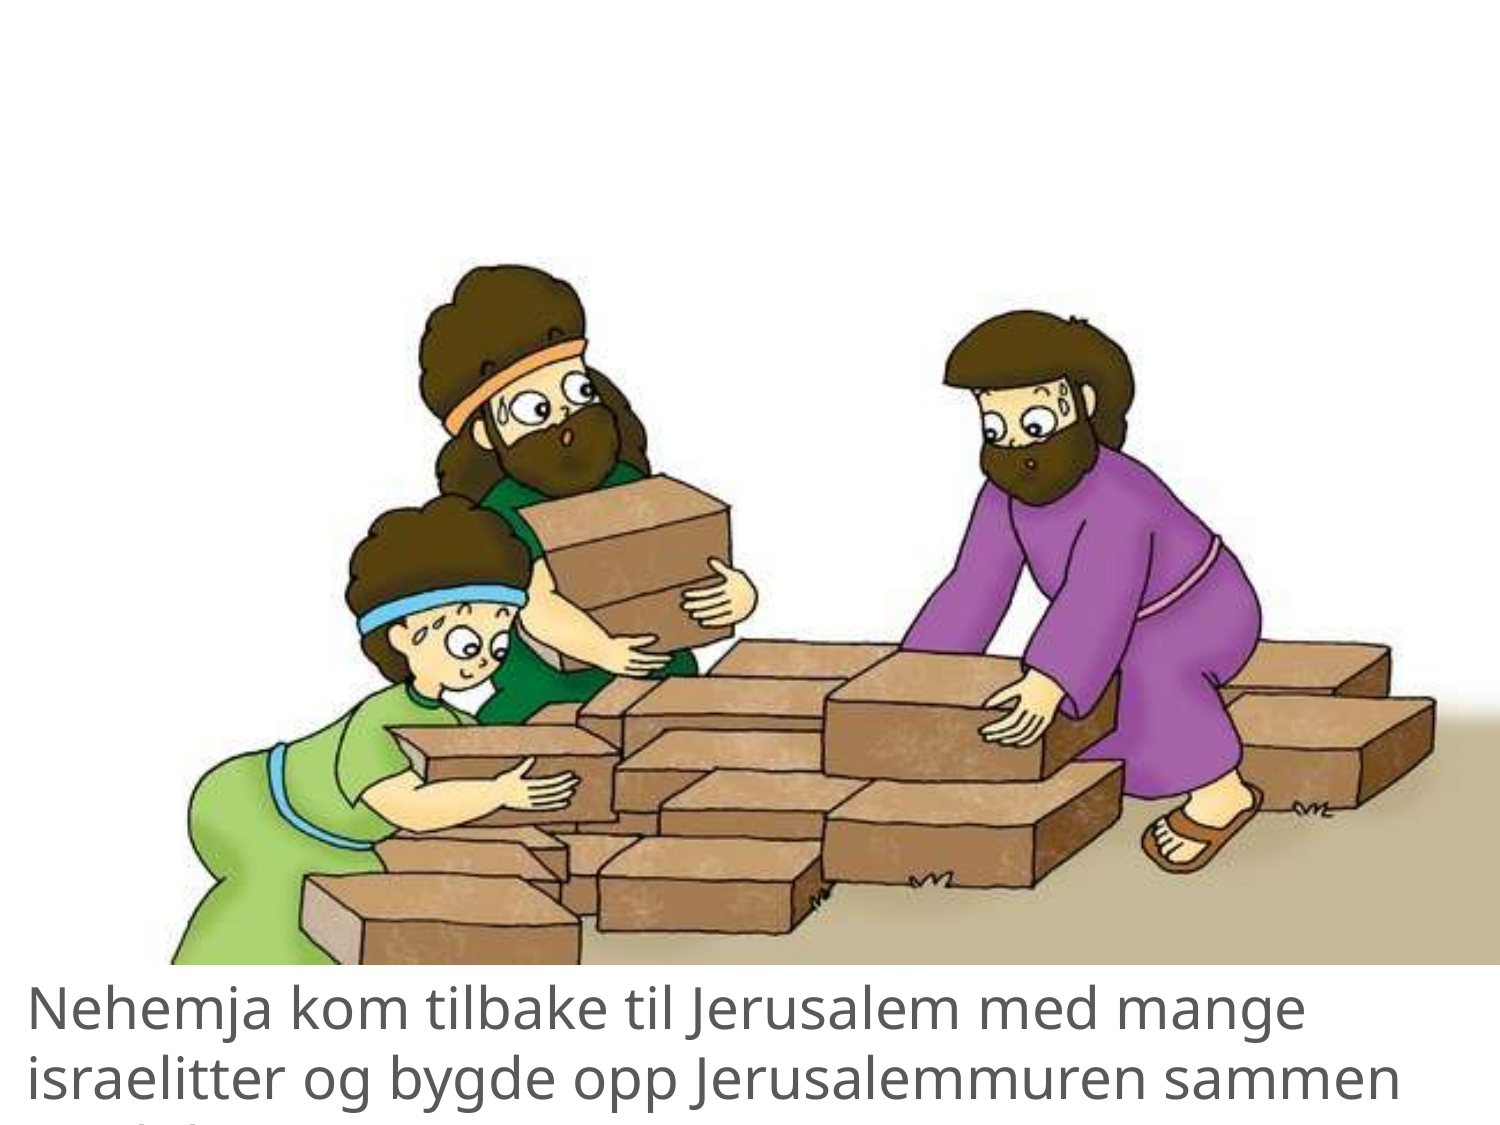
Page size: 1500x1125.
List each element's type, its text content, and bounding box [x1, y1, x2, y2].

picture [0, 0, 1500, 965]
text_box Nehemja kom tilbake til Jerusalem med mange israelitter og bygde opp Jerusalemmuren sammen med dem. [11, 973, 1483, 1125]
